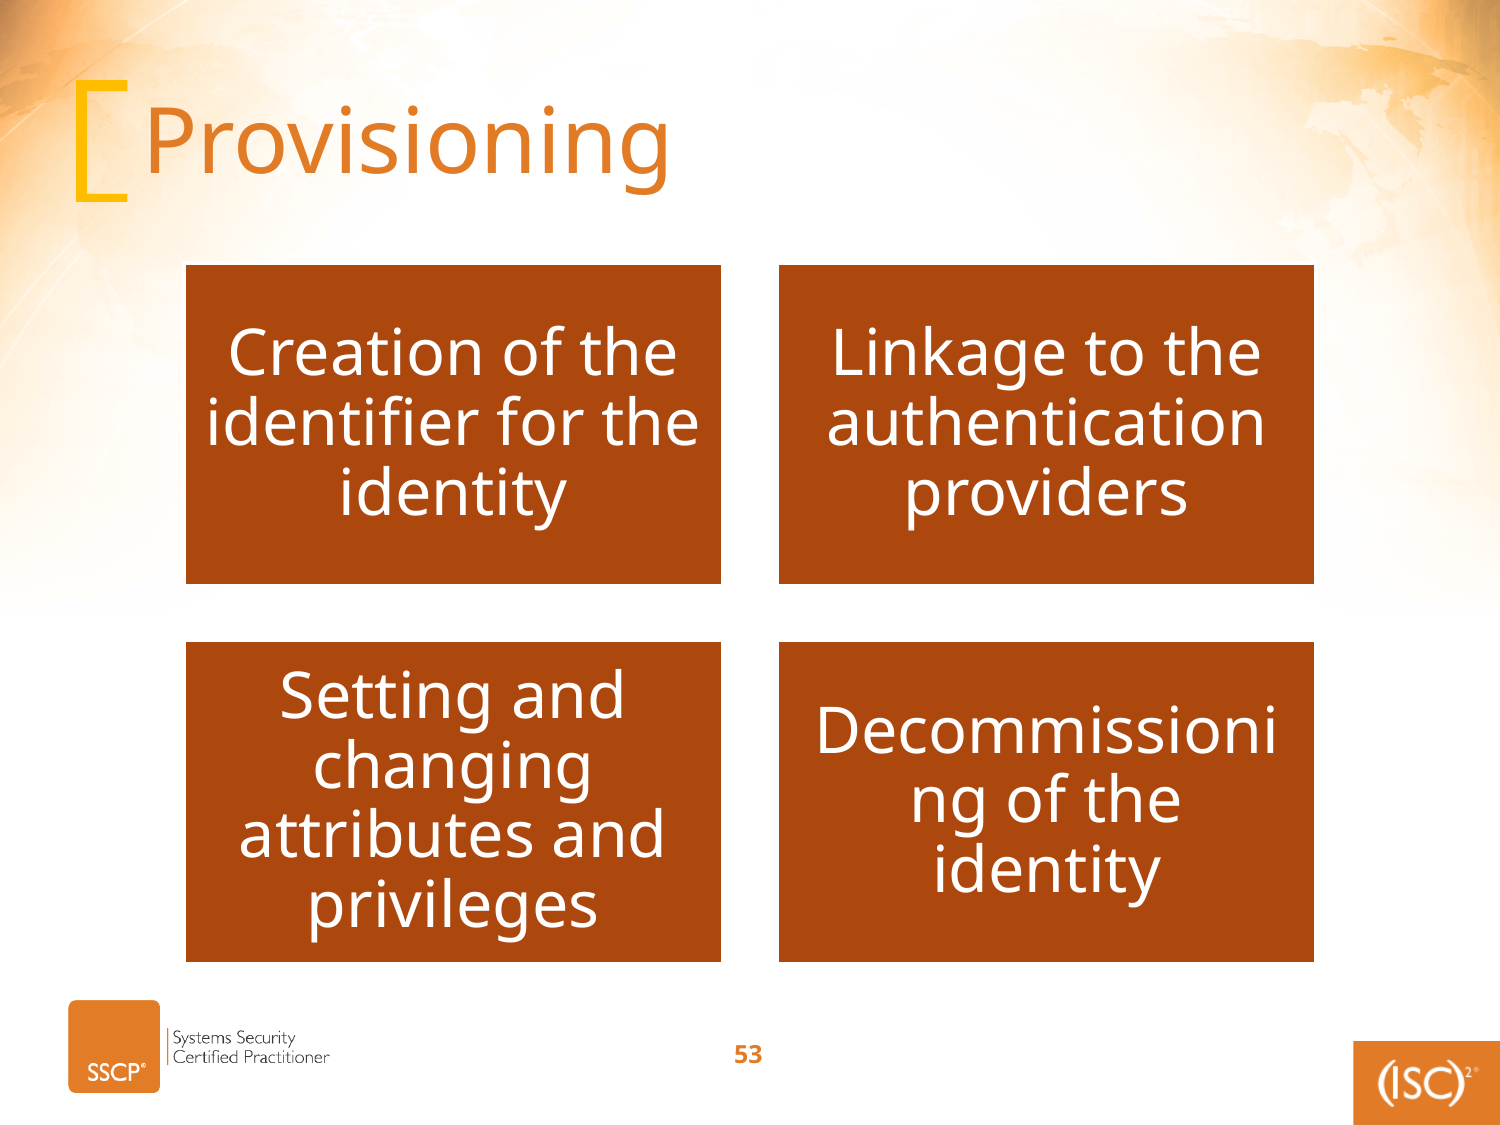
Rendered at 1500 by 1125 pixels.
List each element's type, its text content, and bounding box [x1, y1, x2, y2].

picture [60, 993, 417, 1100]
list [74, 262, 1426, 965]
title Provisioning [127, 75, 1443, 213]
picture [0, 0, 1500, 615]
